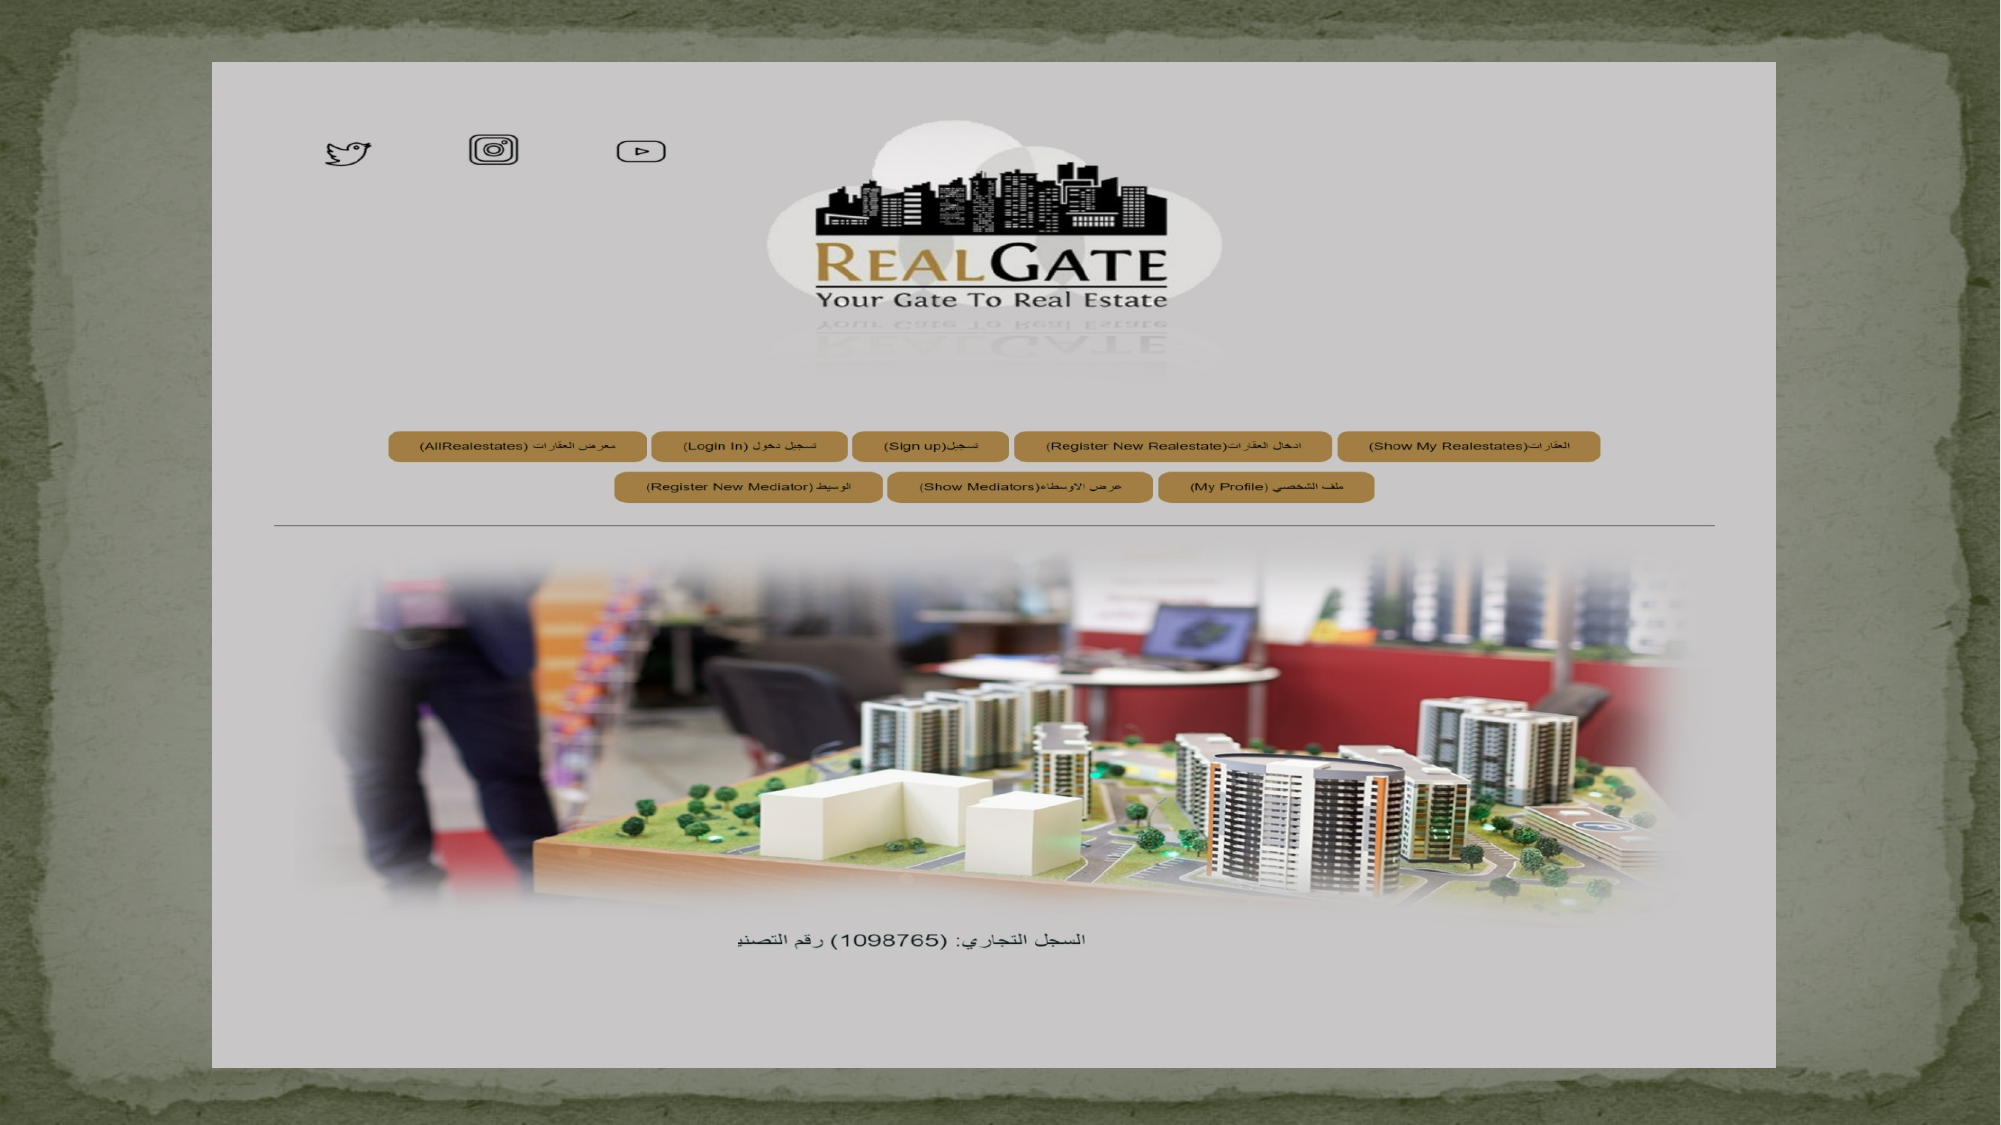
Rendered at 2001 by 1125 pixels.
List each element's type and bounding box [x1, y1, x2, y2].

picture [212, 62, 1776, 1068]
